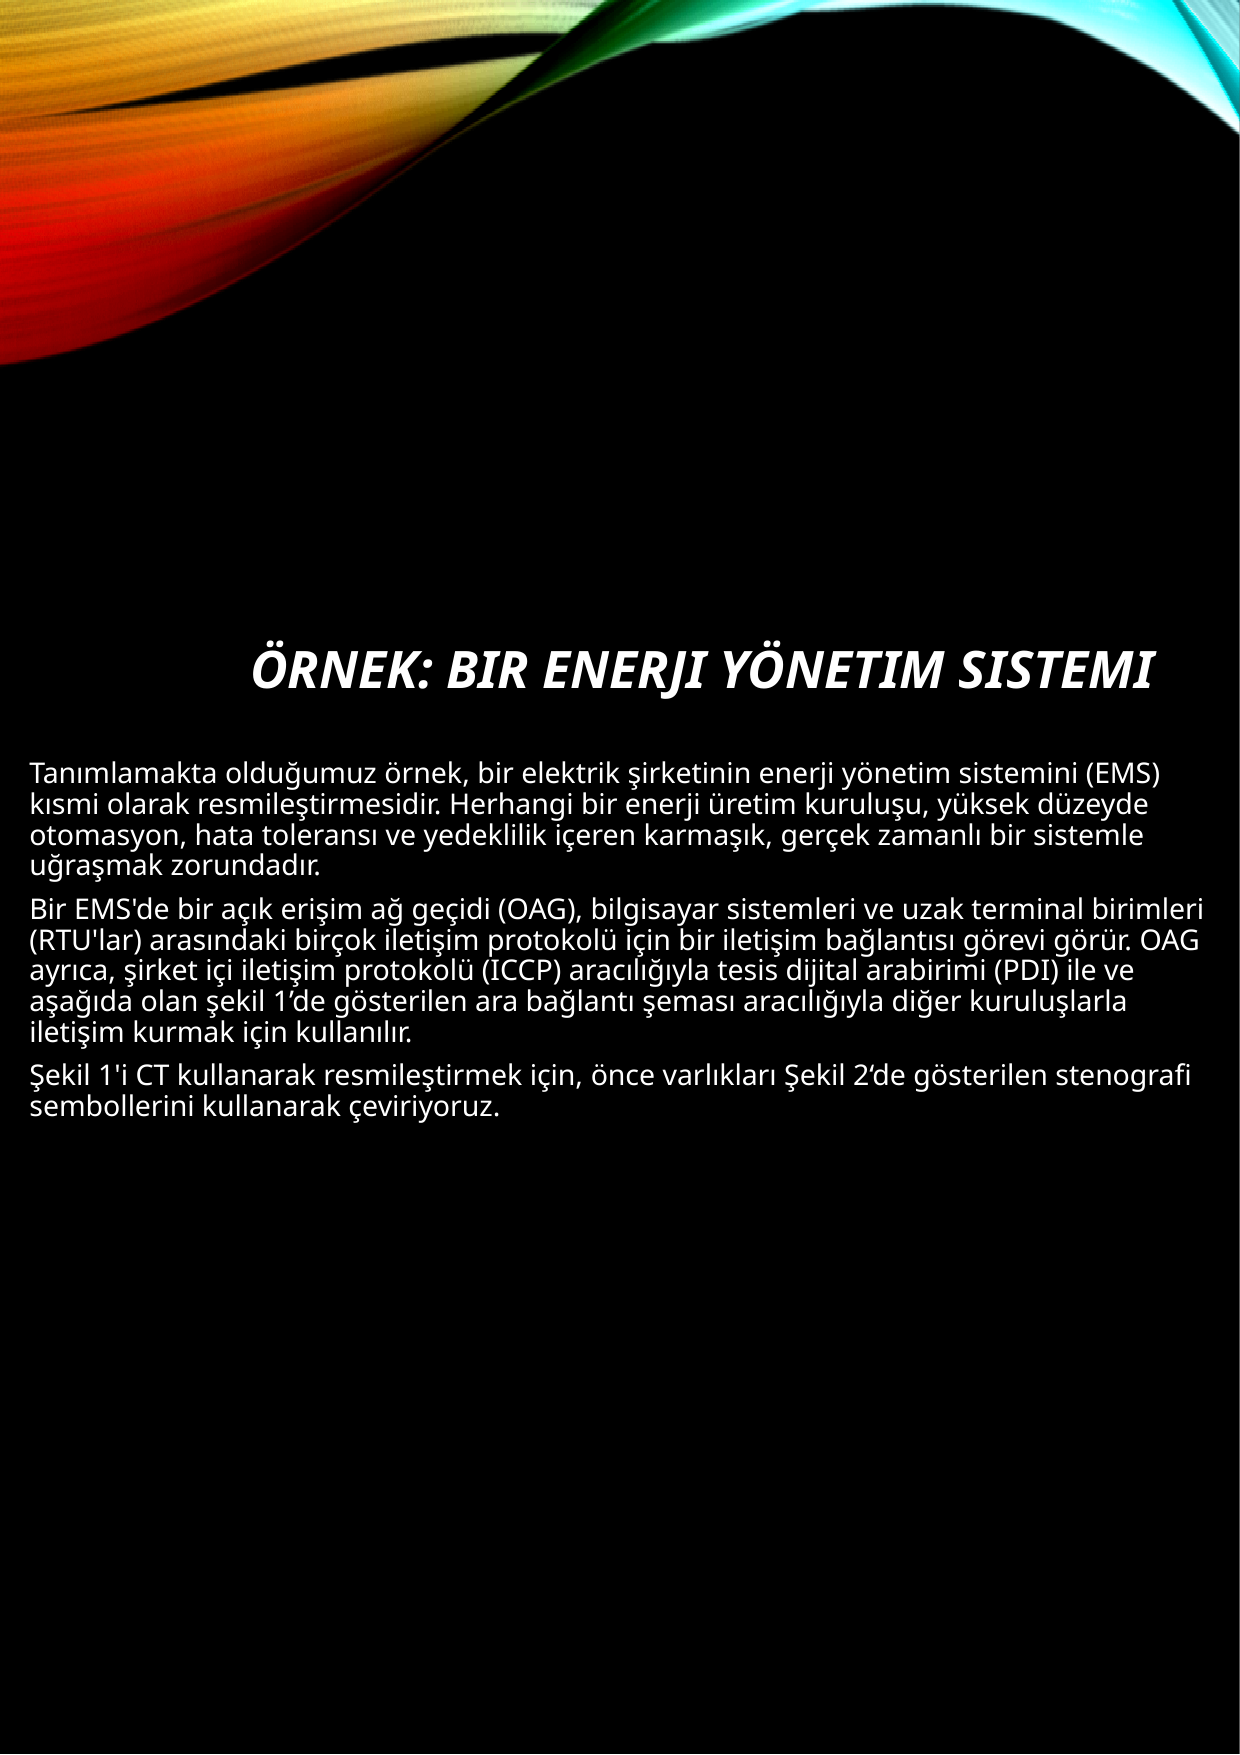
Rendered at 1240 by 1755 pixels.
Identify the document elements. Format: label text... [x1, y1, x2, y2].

list Tanımlamakta olduğumuz örnek, bir elektrik şirketinin enerji yönetim sistemini (EMS) kısmi olarak resmileştirmesidir. Herhangi bir enerji üretim kuruluşu, yüksek düzeyde otomasyon, hata toleransı ve yedeklilik içeren karmaşık, gerçek zamanlı bir sistemle uğraşmak zorundadır. Bir EMS'de bir açık erişim ağ geçidi (OAG), bilgisayar sistemleri ve uzak terminal birimleri (RTU'lar) arasındaki birçok iletişim protokolü için bir iletişim bağlantısı görevi görür. OAG ayrıca, şirket içi iletişim protokolü (ICCP) aracılığıyla tesis dijital arabirimi (PDI) ile ve aşağıda olan şekil 1’de gösterilen ara bağlantı şeması aracılığıyla diğer kuruluşlarla iletişim kurmak için kullanılır. Şekil 1'i CT kullanarak resmileştirmek için, önce varlıkları Şekil 2‘de gösterilen stenografi sembollerini kullanarak çeviriyoruz. [14, 751, 1231, 1219]
picture [0, 0, 1240, 369]
title Örnek: Bir Enerji Yönetim Sistemi [97, 606, 1170, 738]
